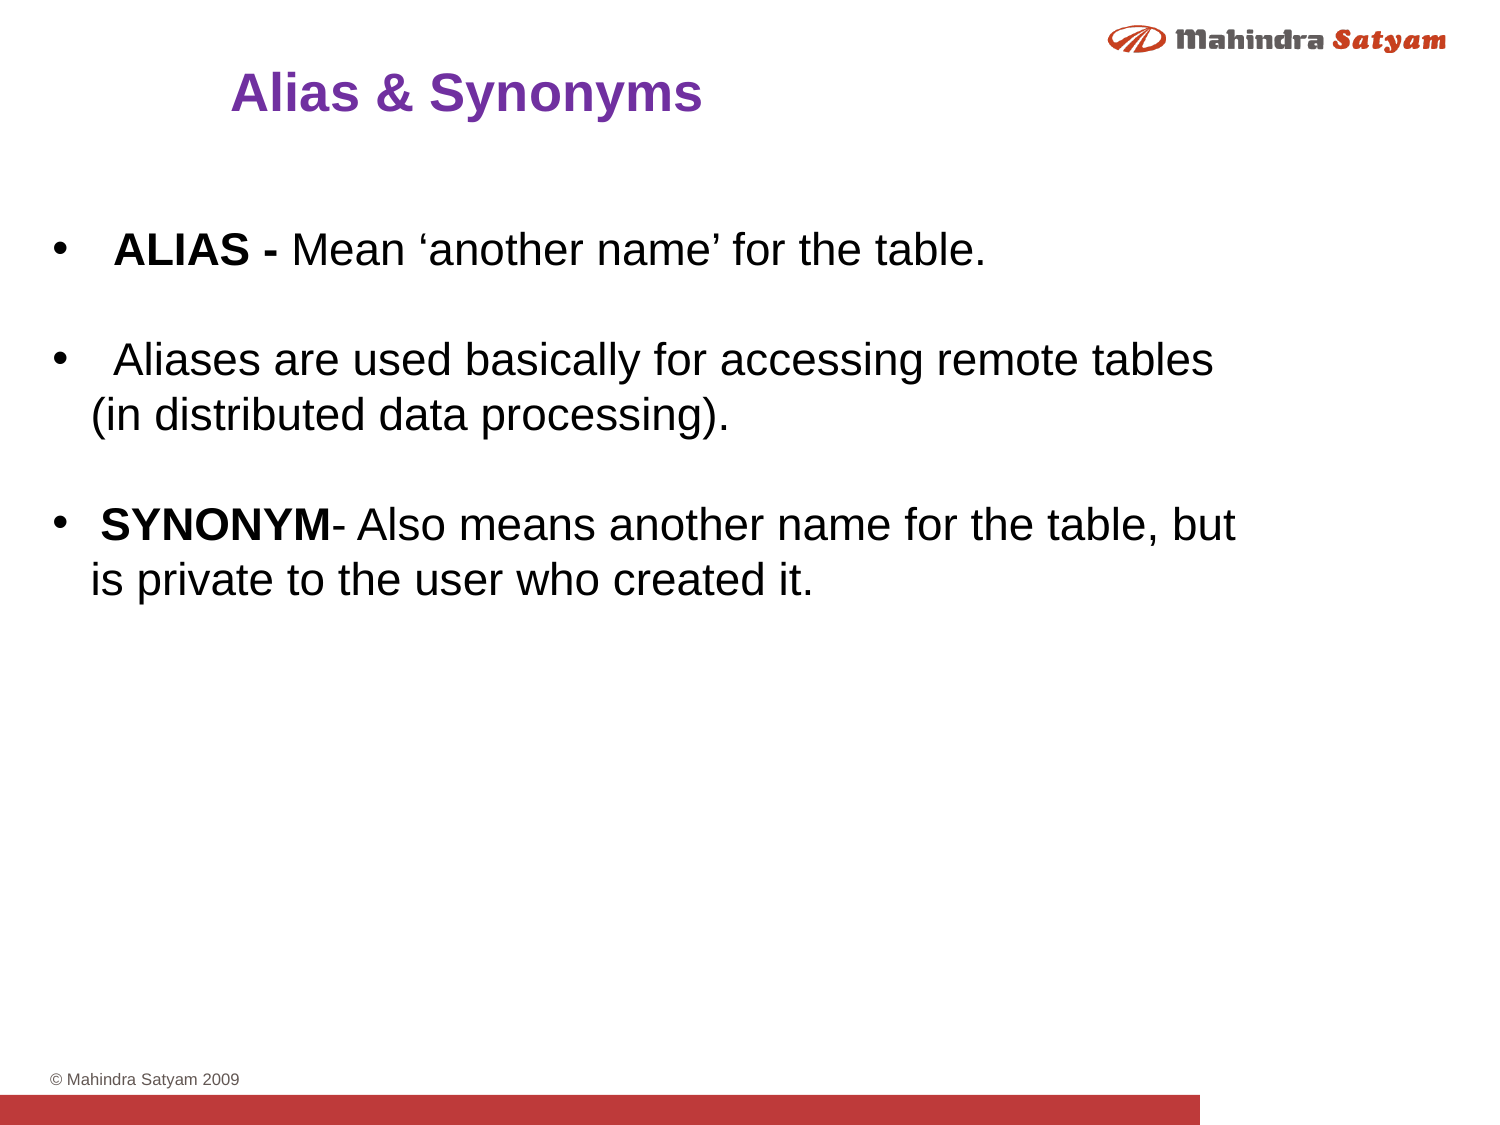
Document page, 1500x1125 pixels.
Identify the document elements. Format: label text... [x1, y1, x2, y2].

text_box ALIAS - Mean ‘another name’ for the table. Aliases are used basically for accessing remote tables (in distributed data processing). SYNONYM- Also means another name for the table, but is private to the user who created it. [37, 212, 1475, 842]
picture [1107, 25, 1446, 53]
text_box Alias & Synonyms [187, 50, 763, 130]
